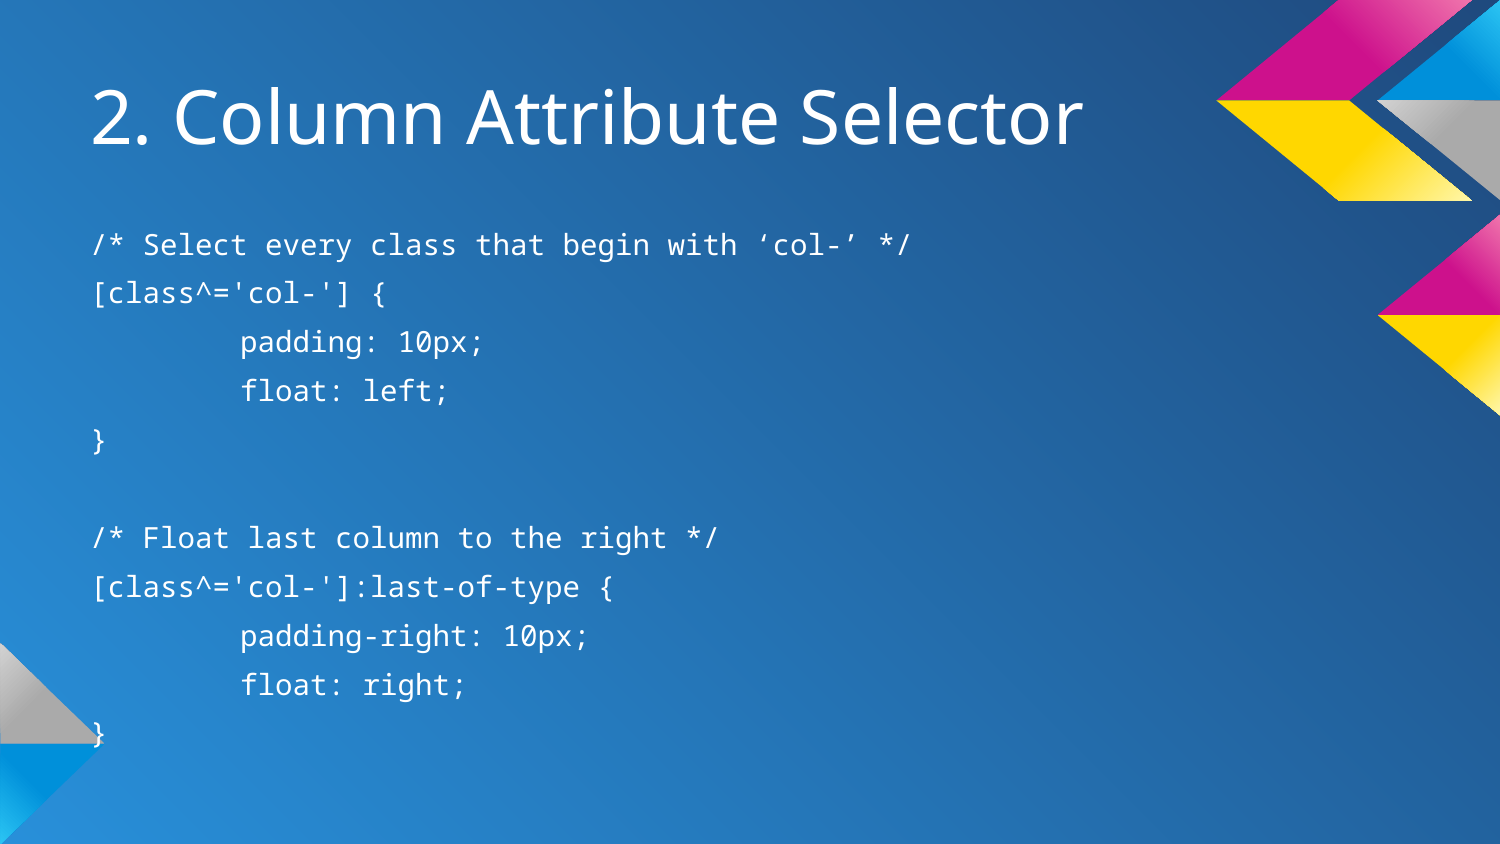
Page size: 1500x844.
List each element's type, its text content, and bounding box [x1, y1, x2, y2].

list /* Select every class that begin with ‘col-’ */ [class^='col-'] { padding: 10px; float: left; } /* Float last column to the right */ [class^='col-']:last-of-type { padding-right: 10px; float: right; } [75, 196, 1425, 793]
title 2. Column Attribute Selector [75, 33, 1204, 175]
